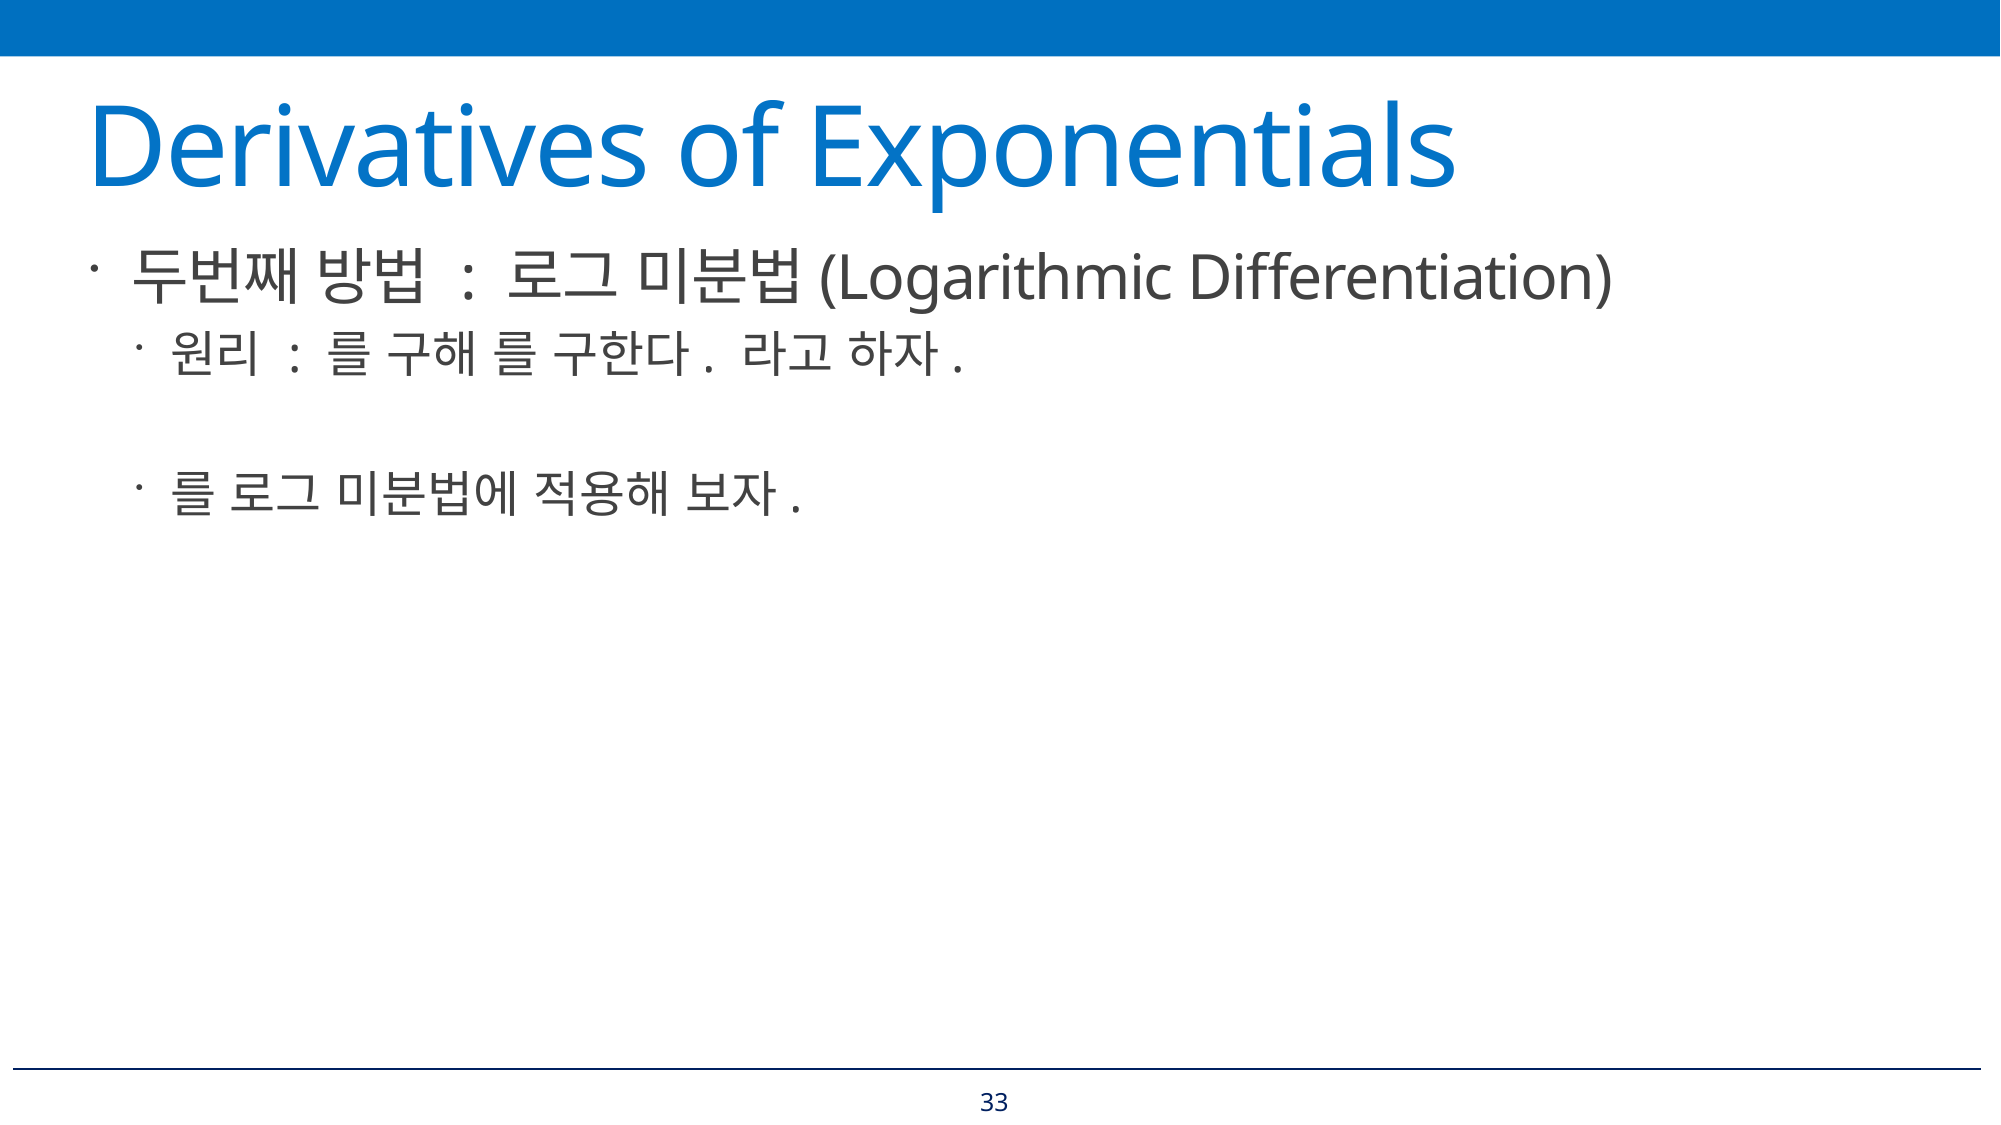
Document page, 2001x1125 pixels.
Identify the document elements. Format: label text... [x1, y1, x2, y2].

title Derivatives of Exponentials [85, 89, 1915, 212]
slide_number 33 [911, 1078, 1078, 1125]
